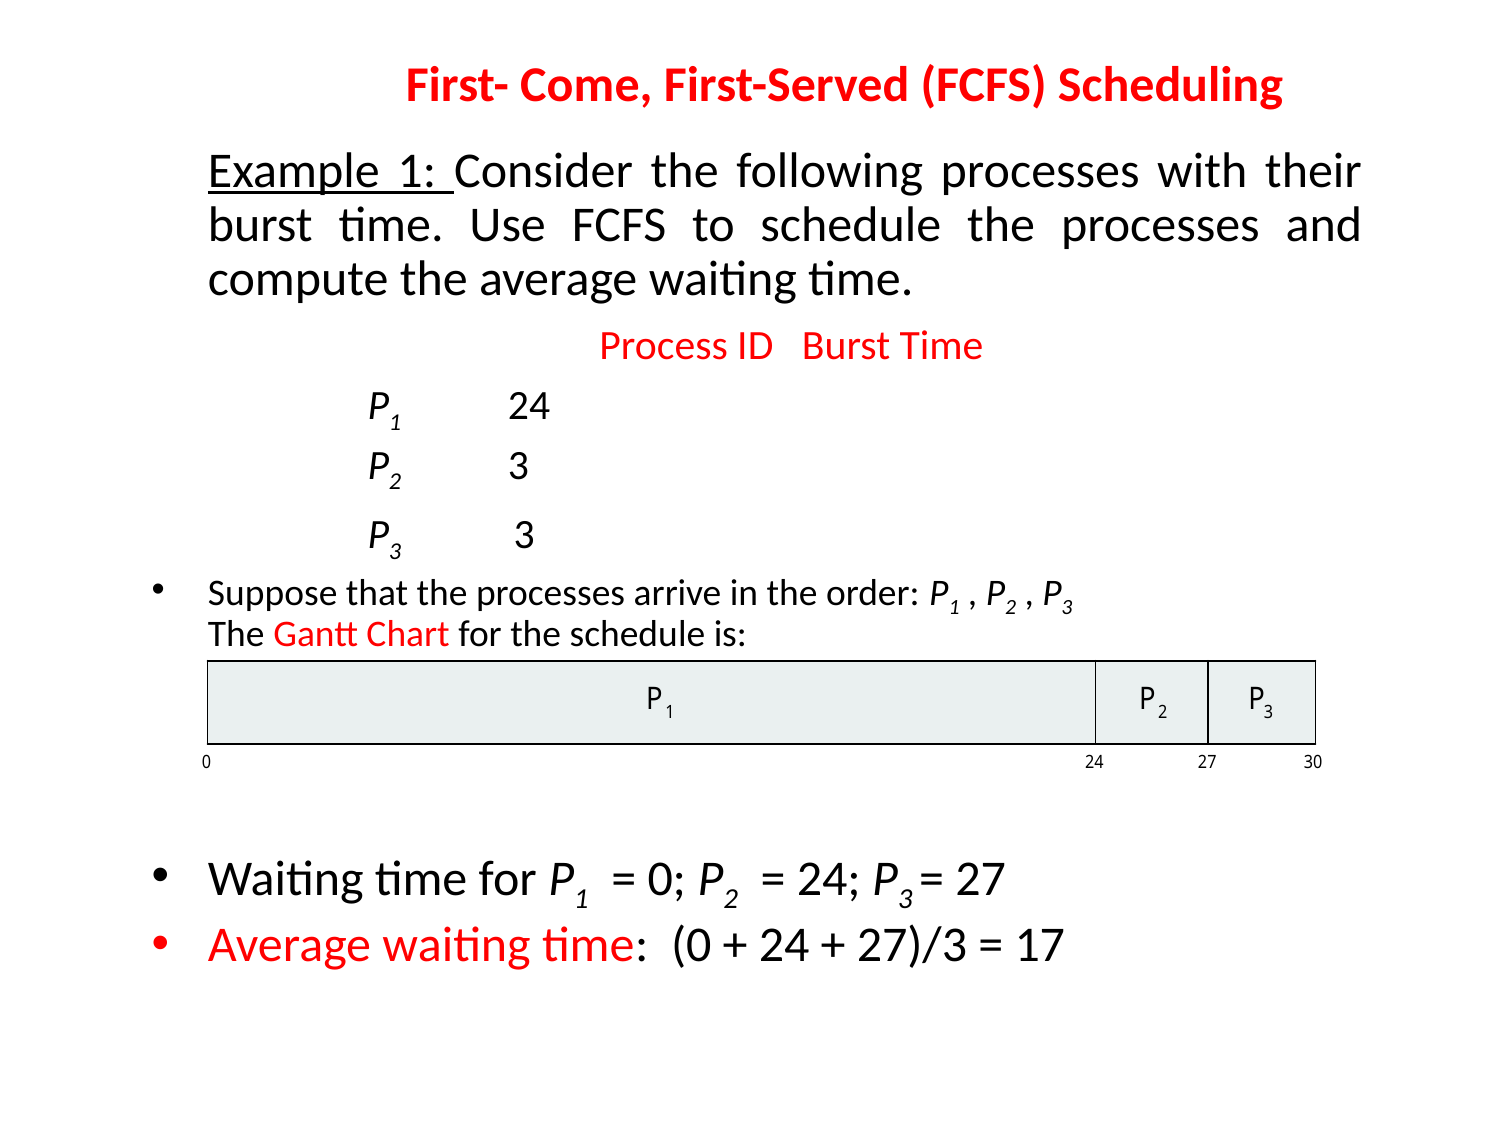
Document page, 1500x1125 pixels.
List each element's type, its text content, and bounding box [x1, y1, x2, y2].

list Example 1: Consider the following processes with their burst time. Use FCFS to schedule the processes and compute the average waiting time. Process ID Burst Time P1 24 P2 3 P3 3 Suppose that the processes arrive in the order: P1 , P2 , P3 The Gantt Chart for the schedule is: Waiting time for P1 = 0; P2 = 24; P3 = 27 Average waiting time: (0 + 24 + 27)/3 = 17 [136, 137, 1378, 1035]
picture [188, 651, 1330, 776]
title First- Come, First-Served (FCFS) Scheduling [188, 43, 1500, 119]
